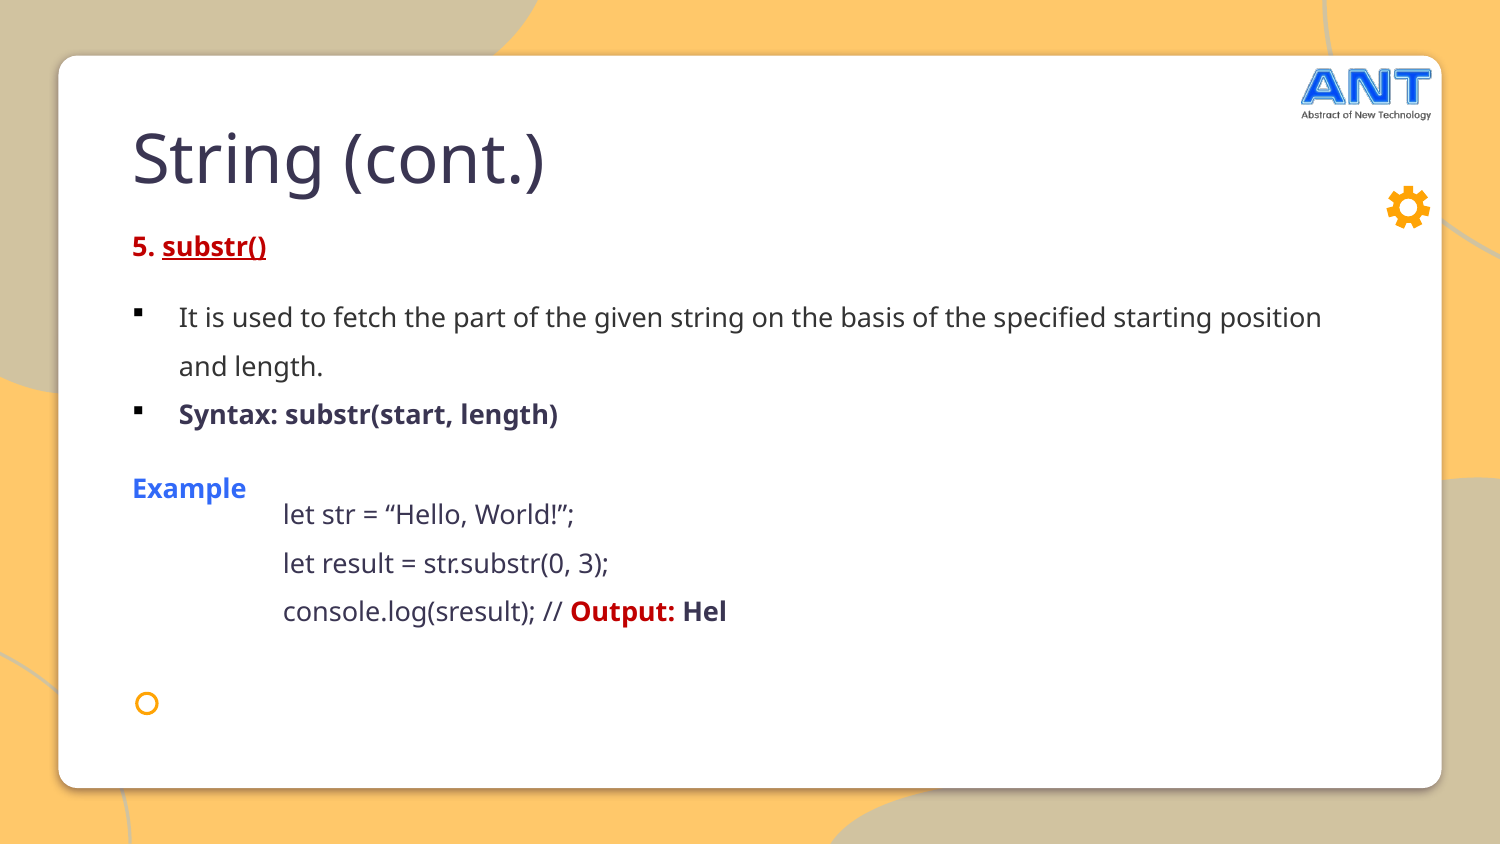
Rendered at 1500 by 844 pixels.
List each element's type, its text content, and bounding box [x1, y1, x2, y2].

text_box let str = “Hello, World!”; let result = str.substr(0, 3); console.log(sresult); // Output: Hel [268, 473, 1187, 635]
text_box Example [117, 447, 334, 512]
text_box String (cont.) [117, 87, 1383, 205]
text_box [136, 693, 158, 714]
text_box [1386, 185, 1431, 229]
text_box 5. substr() [117, 221, 492, 269]
picture [1300, 63, 1433, 140]
text_box It is used to fetch the part of the given string on the basis of the specified starting position and length. Syntax: substr(start, length) [117, 276, 1366, 438]
